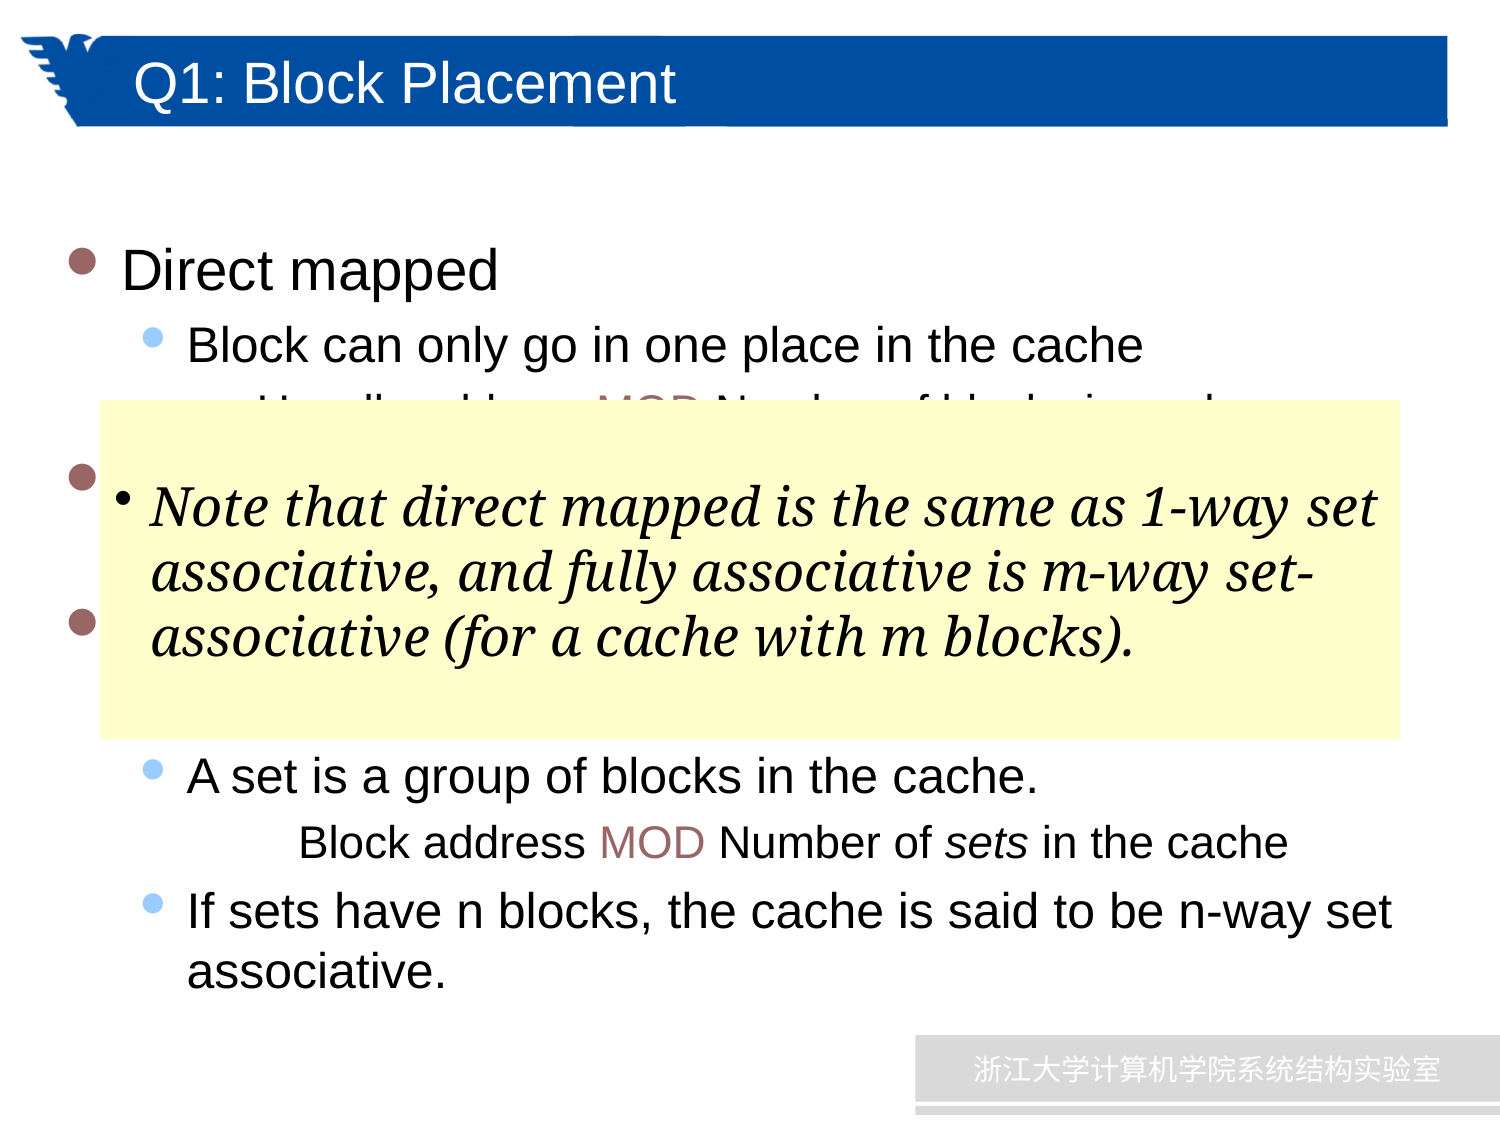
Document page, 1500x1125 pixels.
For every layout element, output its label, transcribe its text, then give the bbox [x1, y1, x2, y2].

picture [5, 19, 148, 127]
list Direct mapped Block can only go in one place in the cache Usually address MOD Number of blocks in cache Fully associative Block can go anywhere in cache. Set associative Block can go in one of a set of places in the cache. A set is a group of blocks in the cache. Block address MOD Number of sets in the cache If sets have n blocks, the cache is said to be n-way set associative. [50, 224, 1463, 1025]
title Q1: Block Placement [118, 59, 1382, 172]
text_box Note that direct mapped is the same as 1-way set associative, and fully associative is m-way set-associative (for a cache with m blocks). [99, 399, 1400, 740]
